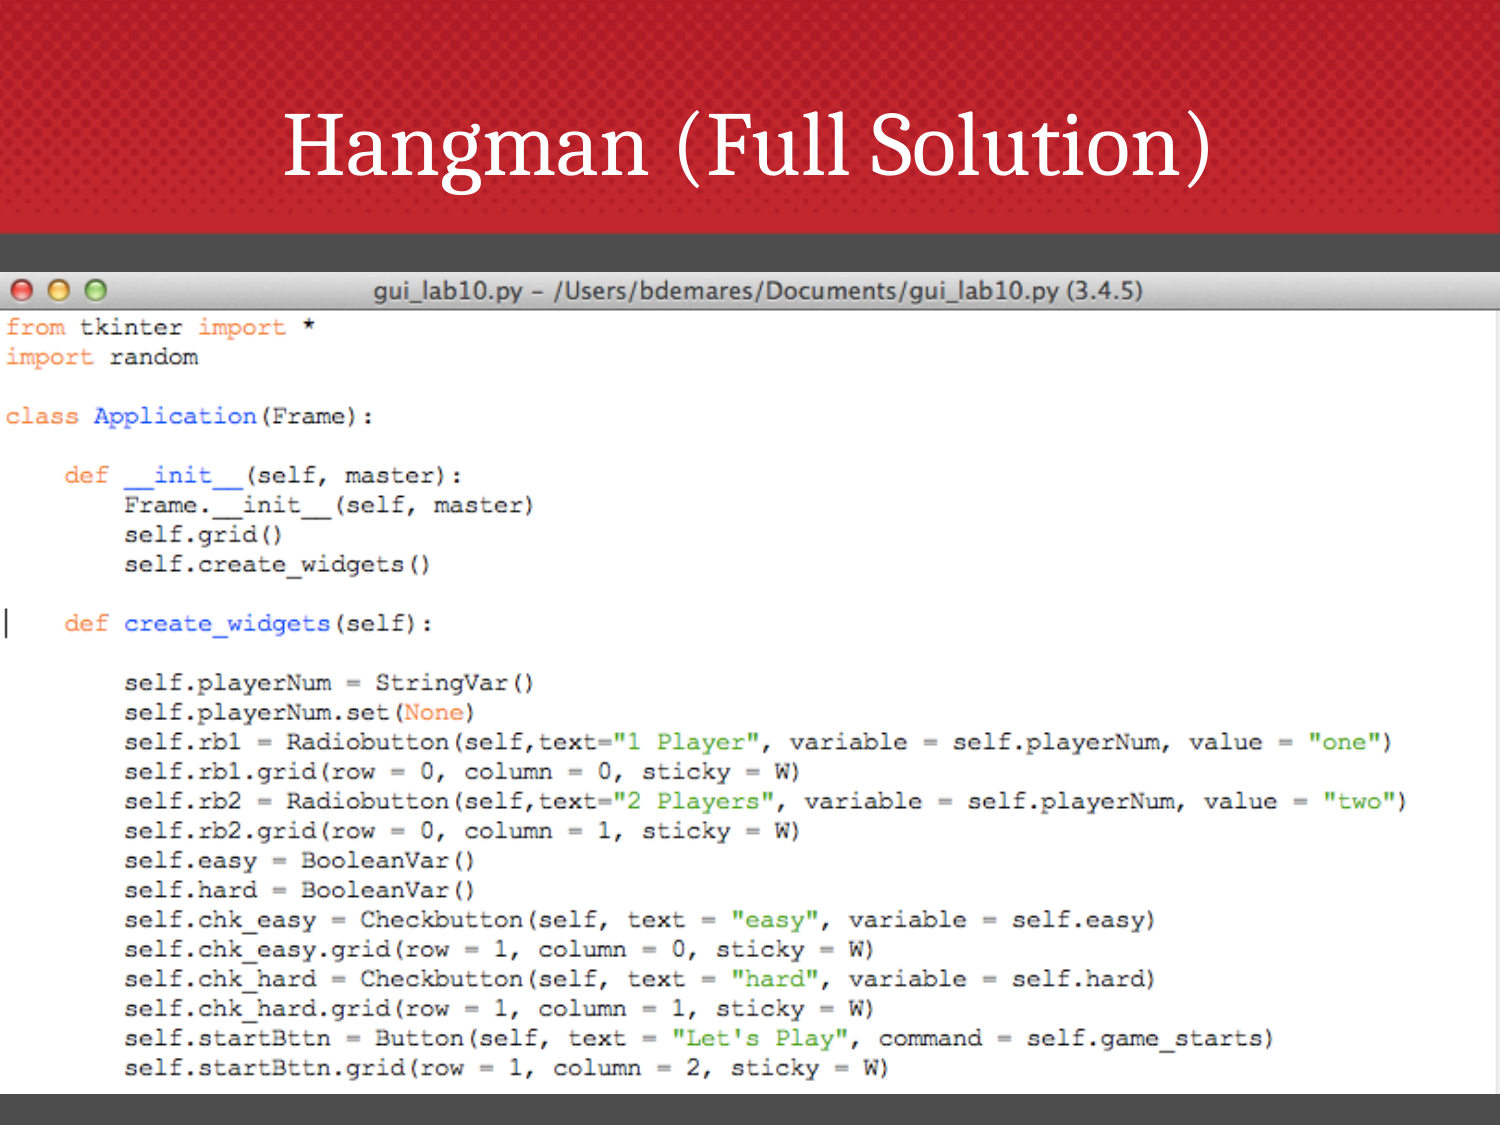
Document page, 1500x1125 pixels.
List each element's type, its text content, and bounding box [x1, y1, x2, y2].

title Hangman (Full Solution) [75, 45, 1425, 233]
picture [0, 0, 1500, 1125]
